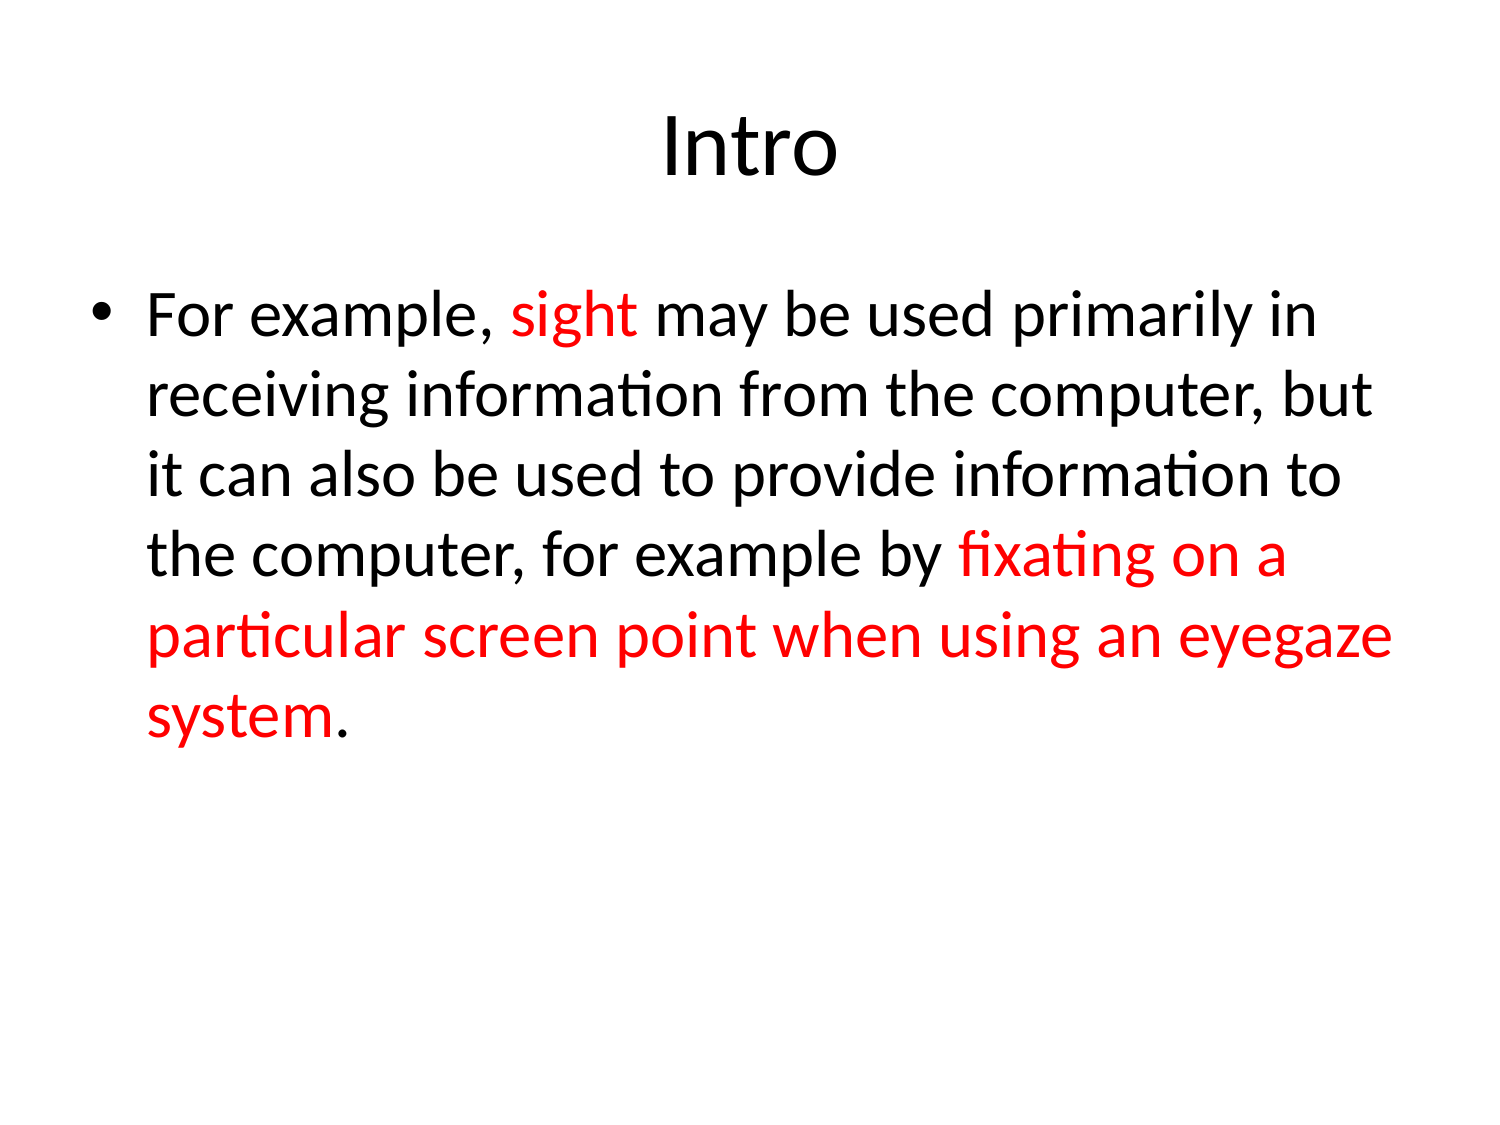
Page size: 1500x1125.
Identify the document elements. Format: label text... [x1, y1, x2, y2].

title Intro [75, 45, 1425, 233]
list For example, sight may be used primarily in receiving information from the computer, but it can also be used to provide information to the computer, for example by fixating on a particular screen point when using an eyegaze system. [75, 262, 1425, 1005]
